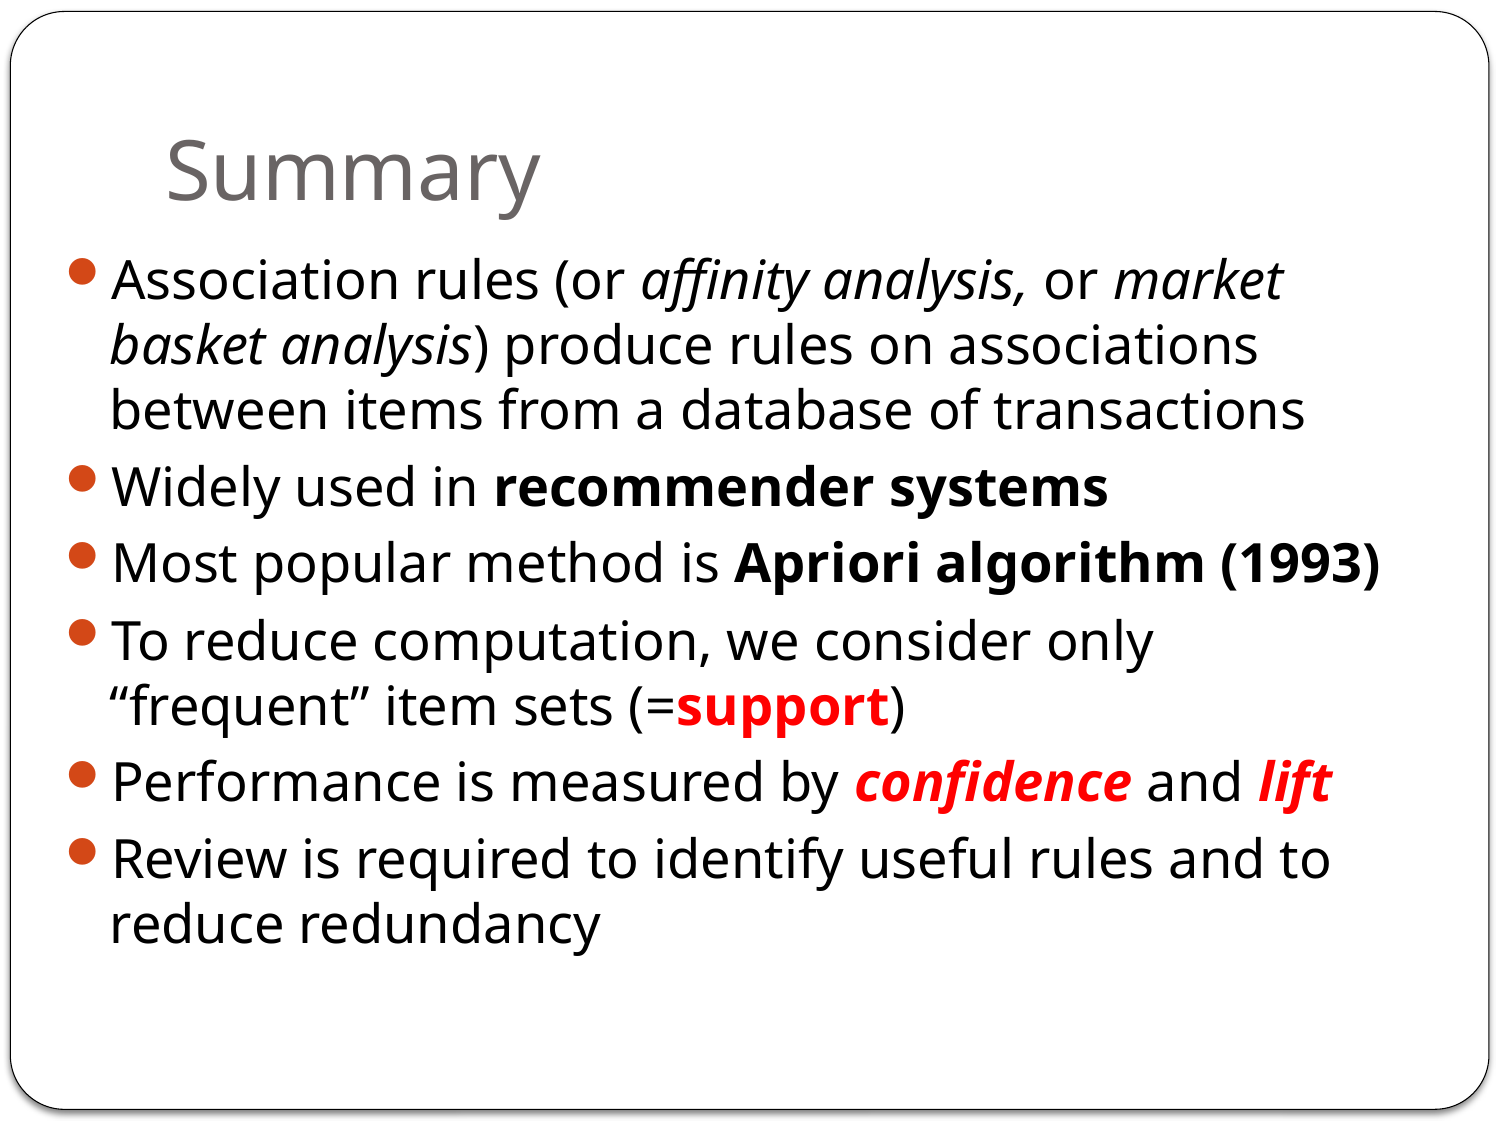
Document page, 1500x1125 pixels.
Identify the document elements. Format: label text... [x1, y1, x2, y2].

title Summary [150, 45, 1425, 233]
list Association rules (or affinity analysis, or market basket analysis) produce rules on associations between items from a database of transactions Widely used in recommender systems Most popular method is Apriori algorithm (1993) To reduce computation, we consider only “frequent” item sets (=support) Performance is measured by confidence and lift Review is required to identify useful rules and to reduce redundancy [50, 237, 1425, 988]
